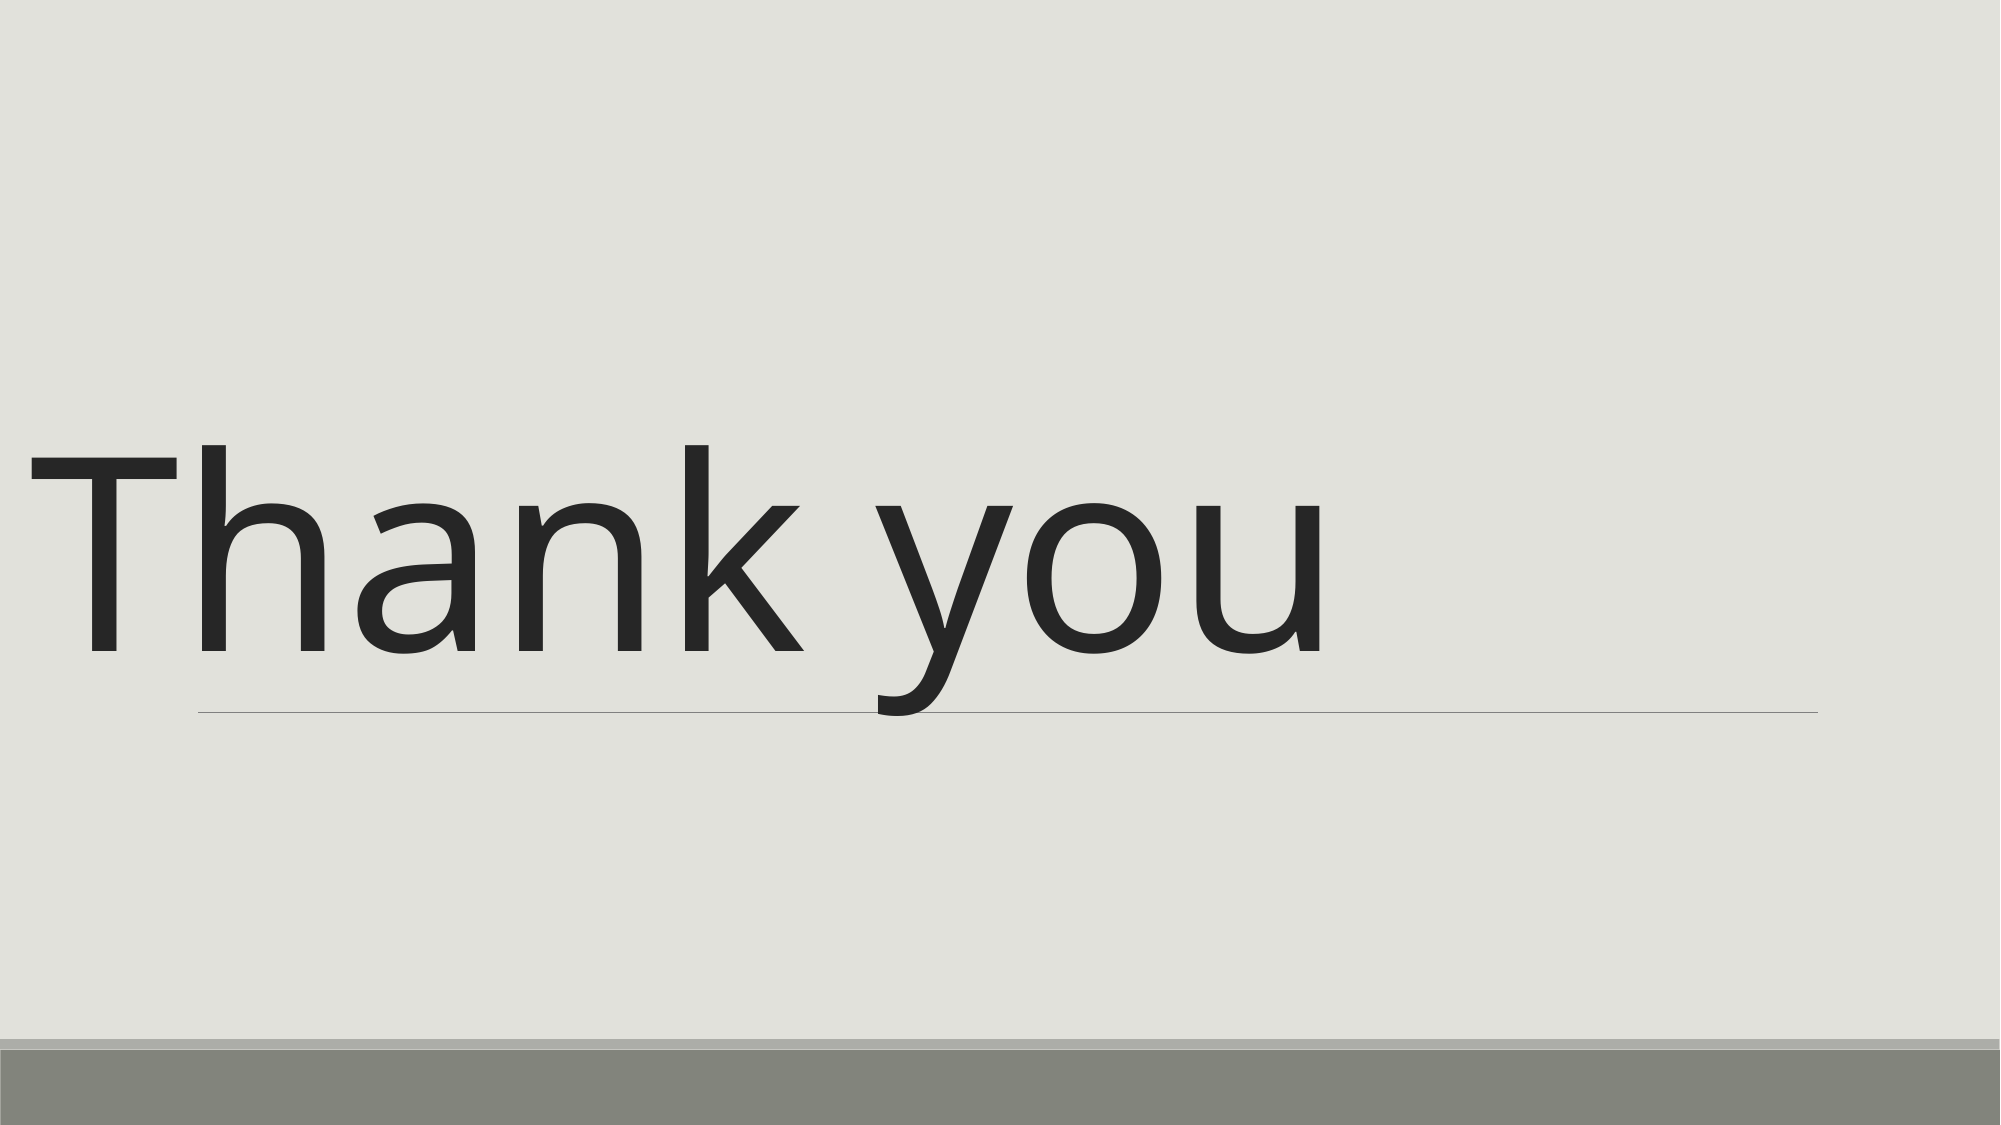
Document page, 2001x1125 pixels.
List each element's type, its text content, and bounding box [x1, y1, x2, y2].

title Thank you [0, 221, 1602, 715]
